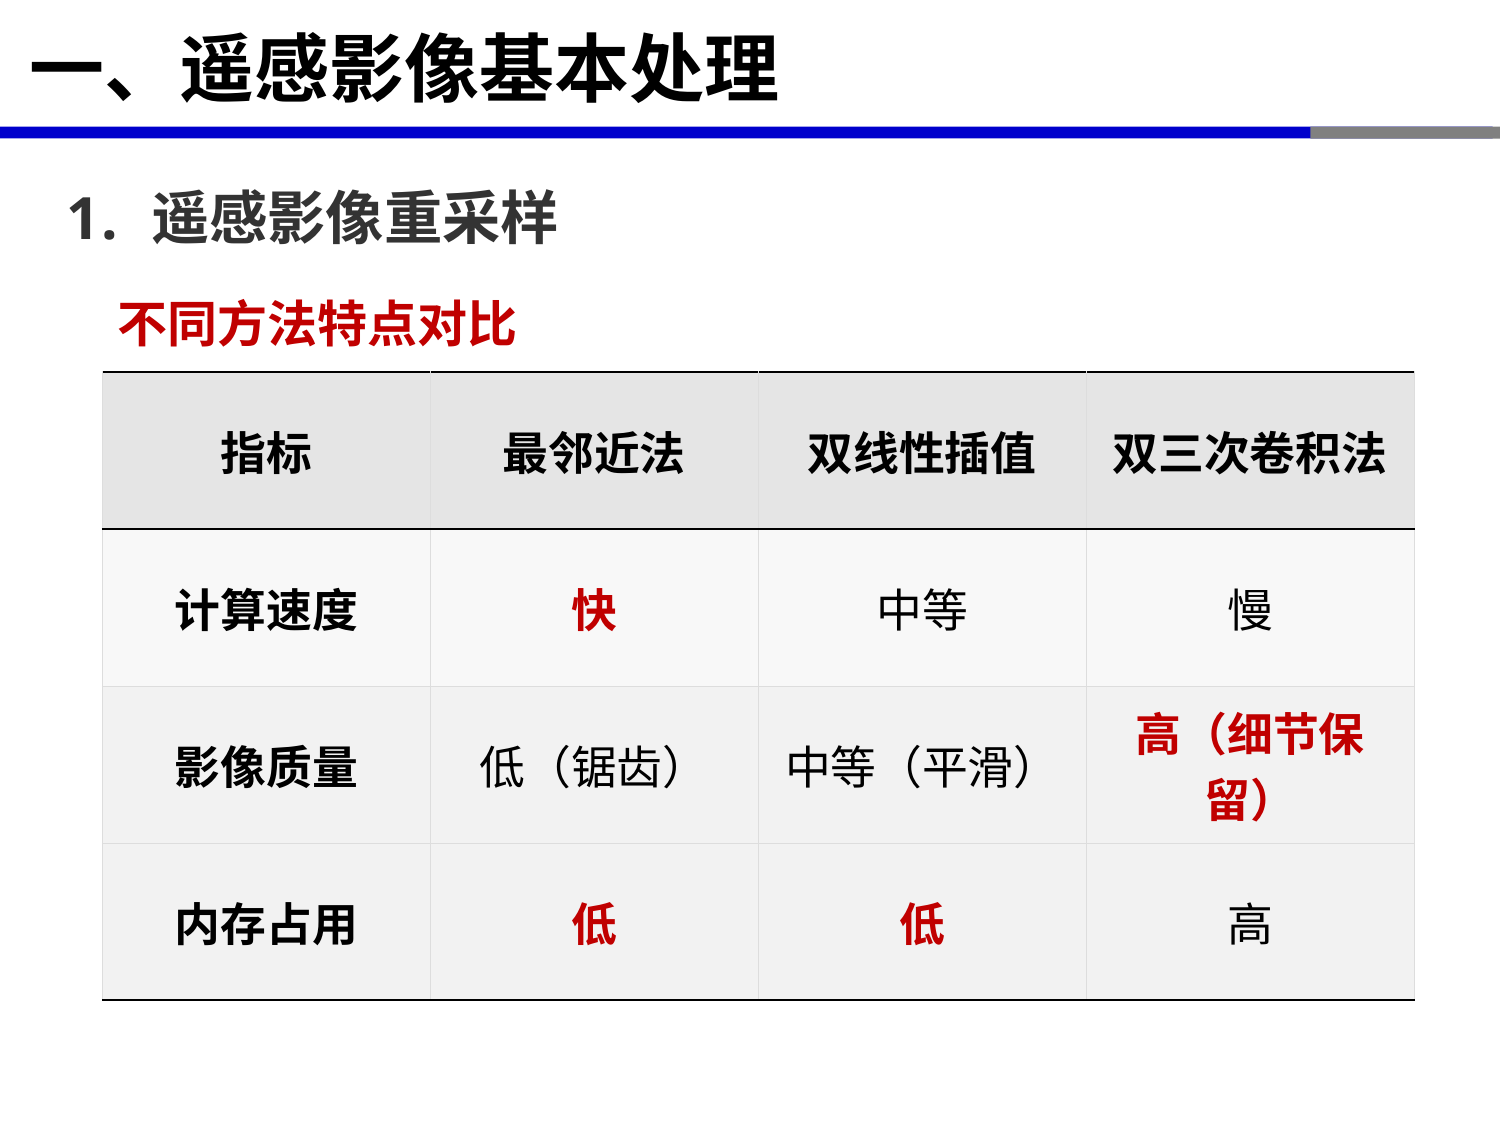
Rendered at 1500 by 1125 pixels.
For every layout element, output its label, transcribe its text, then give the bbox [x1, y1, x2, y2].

table_cell 中等 [759, 530, 1086, 686]
text_box 不同方法特点对比 [102, 284, 770, 360]
table_header 指标 [103, 373, 430, 528]
table_cell 低 [759, 844, 1086, 999]
table_cell 慢 [1087, 530, 1414, 686]
table_cell 快 [431, 530, 758, 686]
table_cell 内存占用 [103, 844, 430, 999]
table_header 双线性插值 [759, 373, 1086, 528]
table_cell 高（细节保留） [1087, 687, 1414, 843]
text_box 遥感影像重采样 [52, 138, 1448, 259]
table_cell 高 [1087, 844, 1414, 999]
table_cell 中等（平滑） [759, 687, 1086, 843]
table_cell 影像质量 [103, 687, 430, 843]
table_cell 计算速度 [103, 530, 430, 686]
title 一、遥感影像基本处理 [0, 1, 1479, 132]
table_header 最邻近法 [431, 373, 758, 528]
table_cell 低（锯齿） [431, 687, 758, 843]
table_header 双三次卷积法 [1087, 373, 1414, 528]
table_cell 低 [431, 844, 758, 999]
